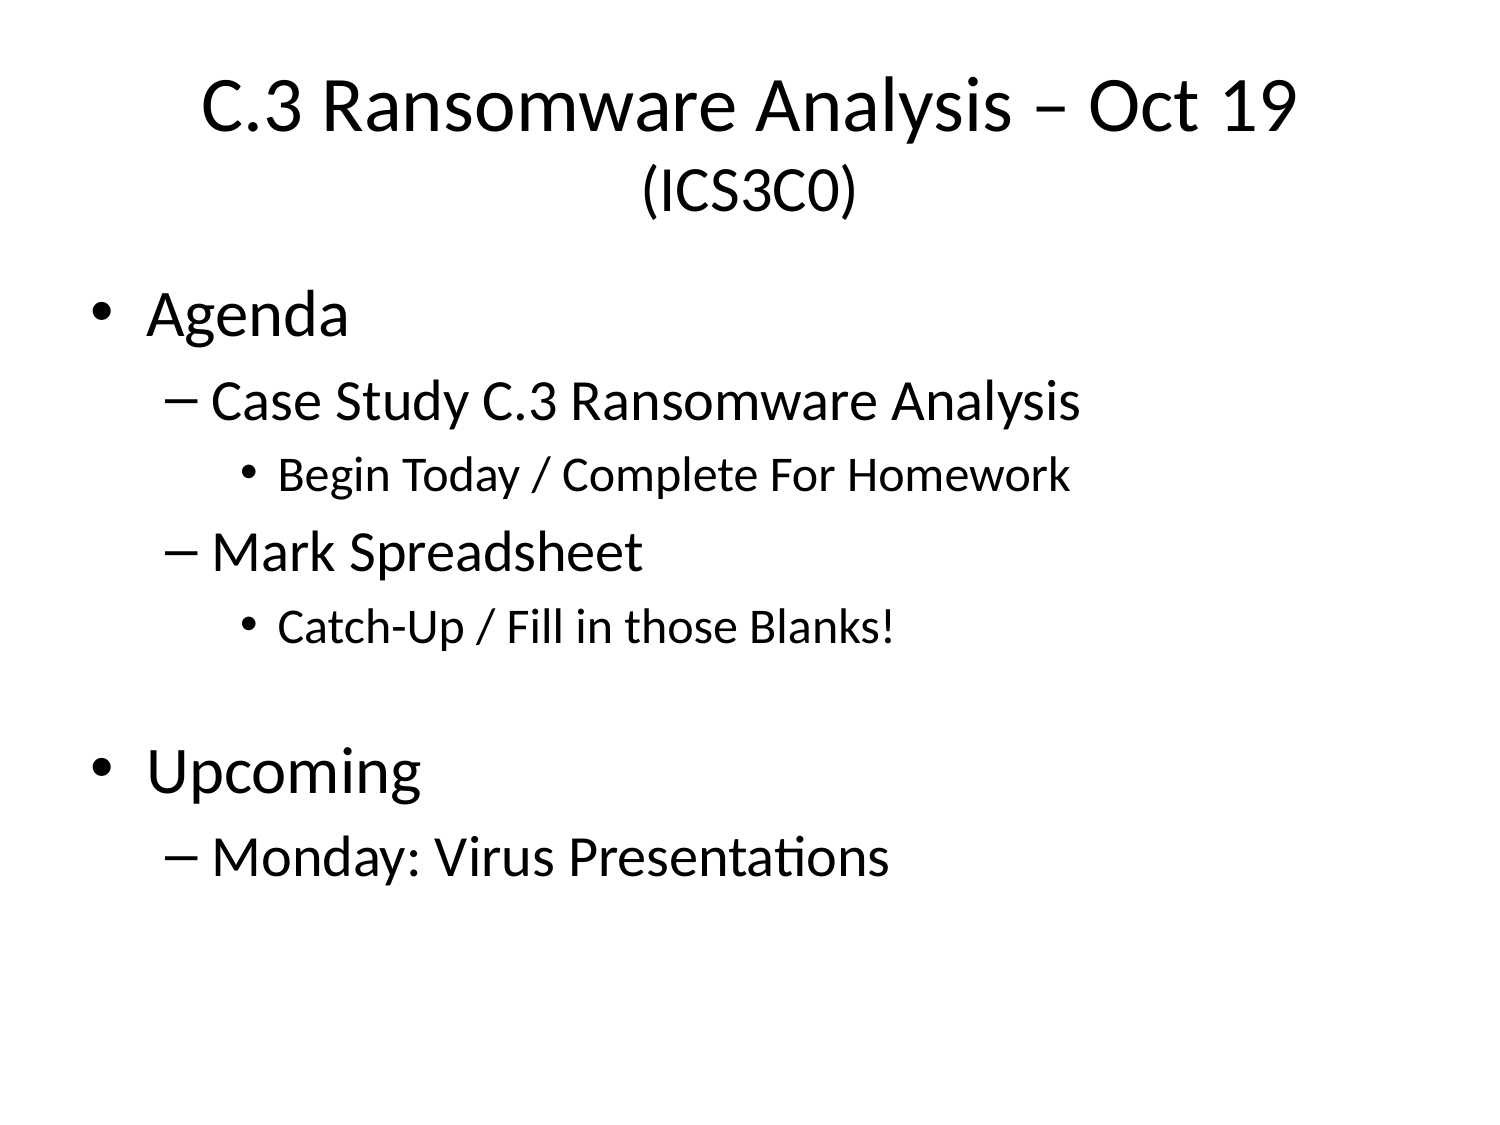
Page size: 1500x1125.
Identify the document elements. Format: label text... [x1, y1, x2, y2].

title C.3 Ransomware Analysis – Oct 19 (ICS3C0) [75, 45, 1425, 233]
list Agenda Case Study C.3 Ransomware Analysis Begin Today / Complete For Homework Mark Spreadsheet Catch-Up / Fill in those Blanks! Upcoming Monday: Virus Presentations [75, 262, 1425, 1005]
